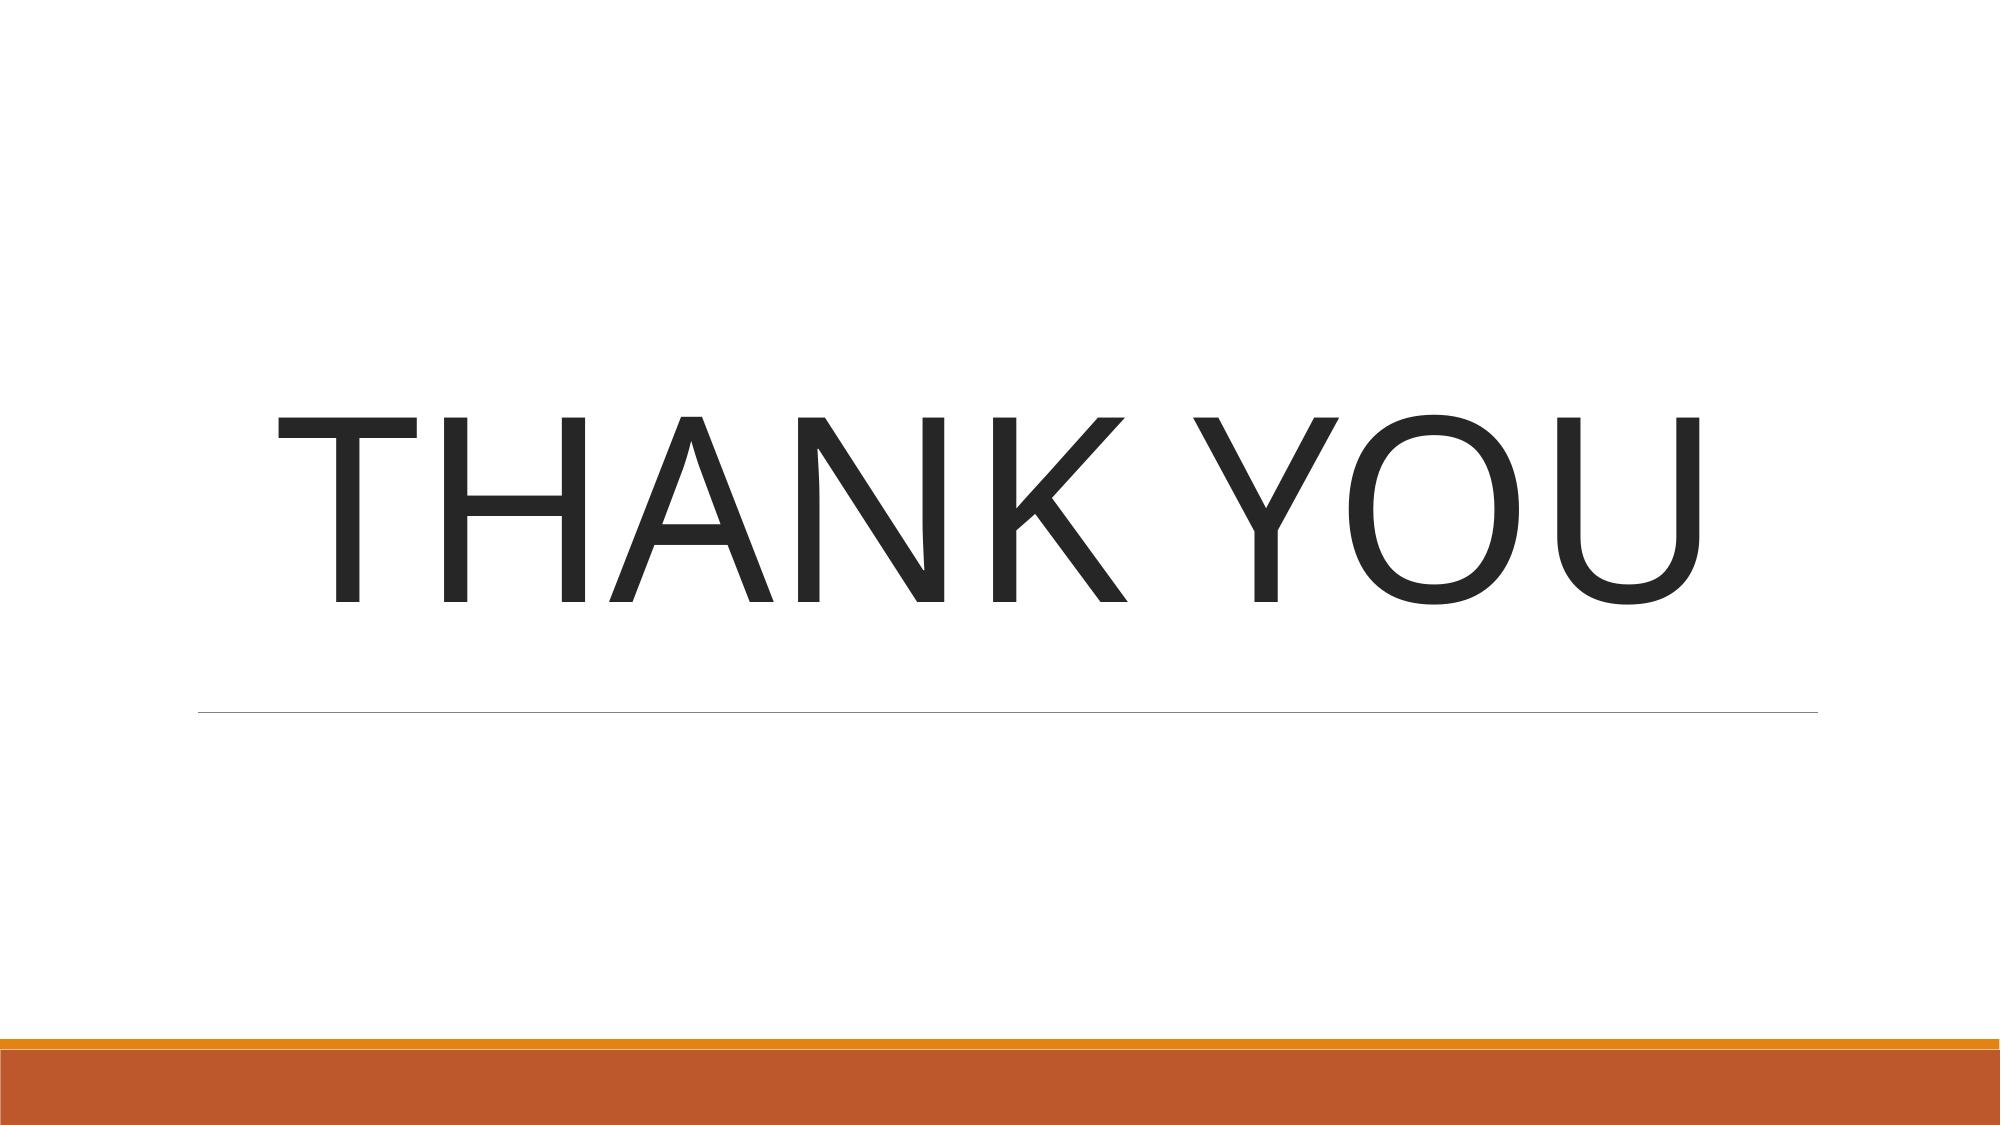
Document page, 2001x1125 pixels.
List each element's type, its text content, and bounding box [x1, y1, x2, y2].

title THANK YOU [174, 78, 1825, 664]
